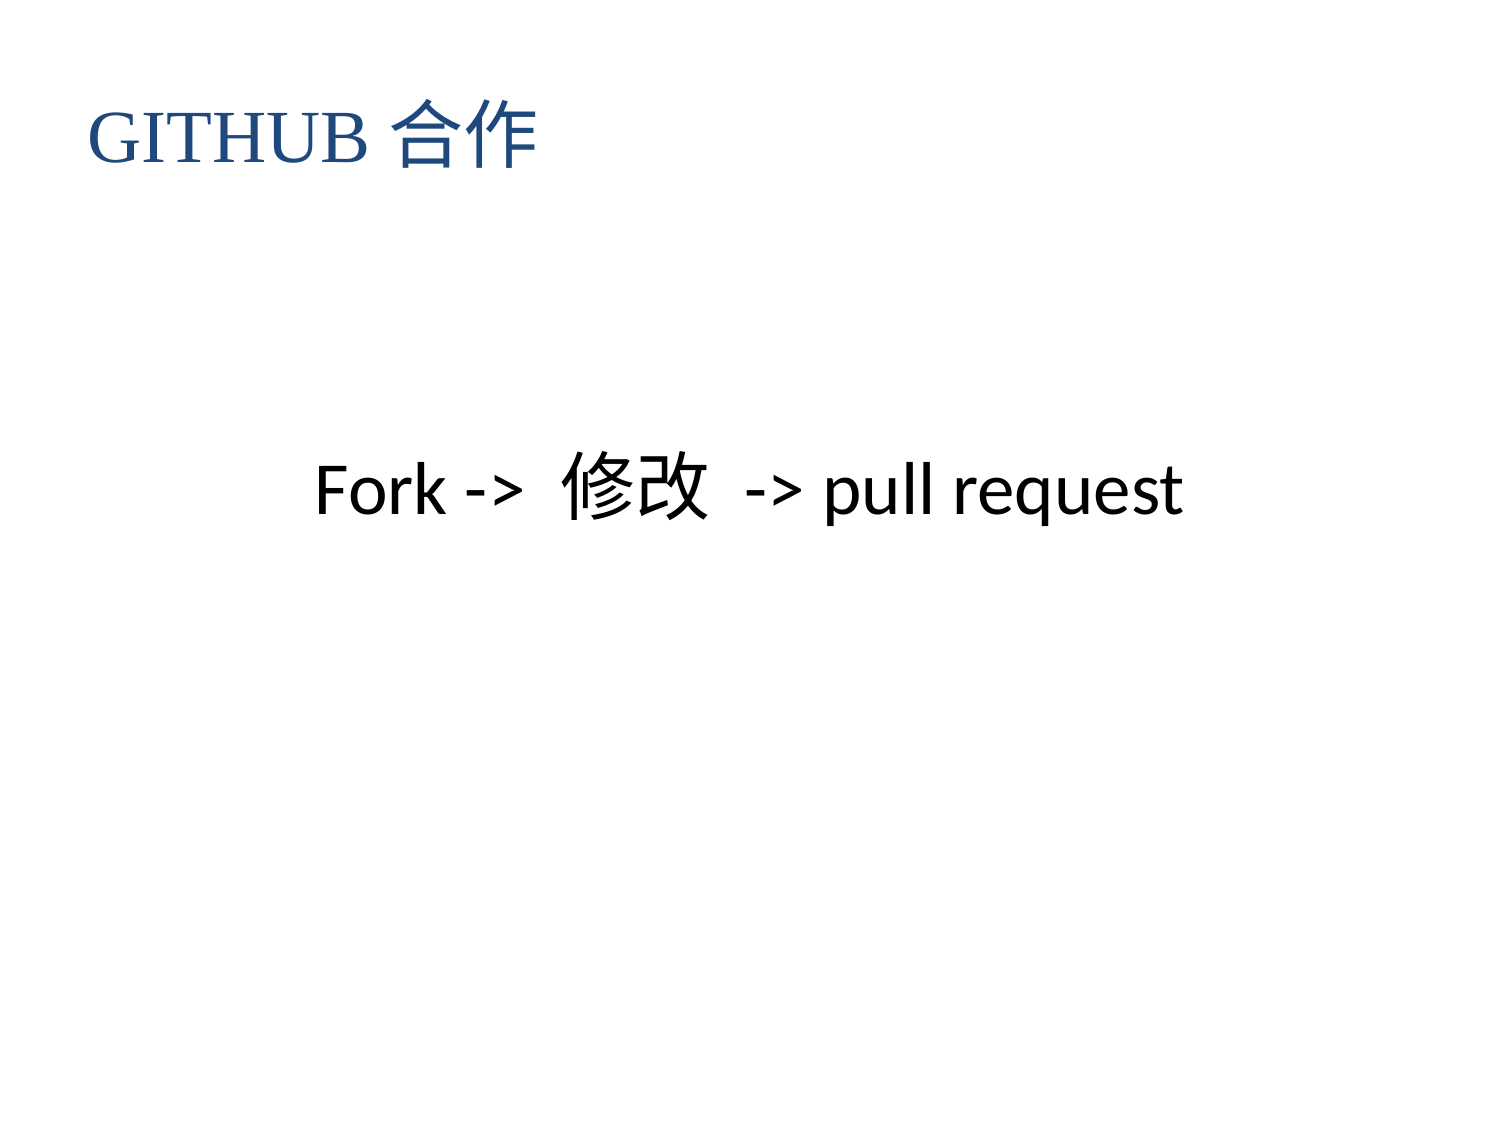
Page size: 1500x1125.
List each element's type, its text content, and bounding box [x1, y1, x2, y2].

text_box Fork -> 修改 -> pull request [300, 432, 1200, 537]
text_box GITHUB合作 [72, 89, 1425, 186]
